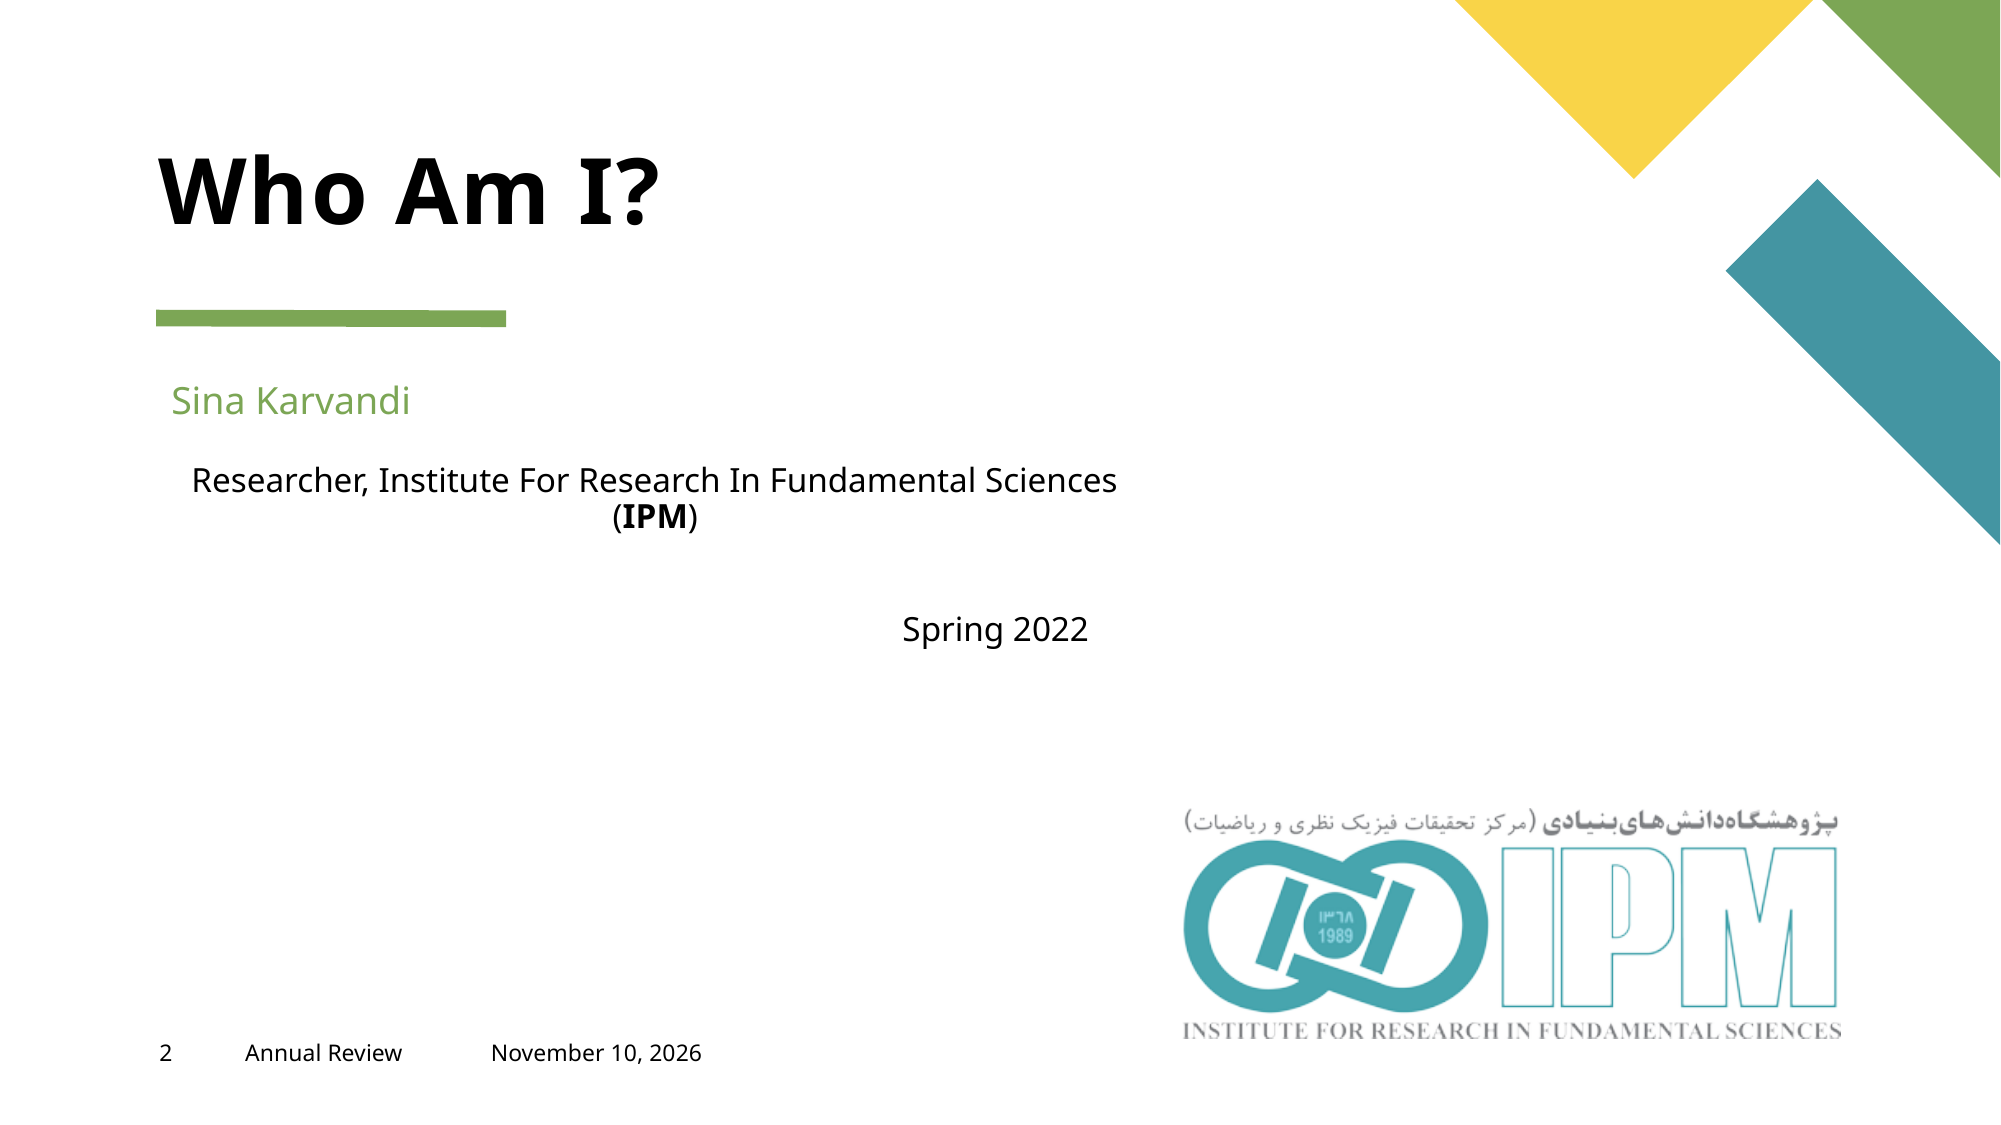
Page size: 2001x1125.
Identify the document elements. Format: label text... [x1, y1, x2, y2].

footer Annual Review [246, 1038, 491, 1080]
list Sina Karvandi [156, 375, 950, 427]
slide_number 2 [159, 1038, 246, 1080]
title Who Am I? [158, 144, 969, 245]
list Researcher, Institute For Research In Fundamental Sciences (IPM) Spring 2022 [156, 456, 1155, 551]
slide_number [491, 1038, 707, 1080]
picture [1182, 808, 1841, 1039]
